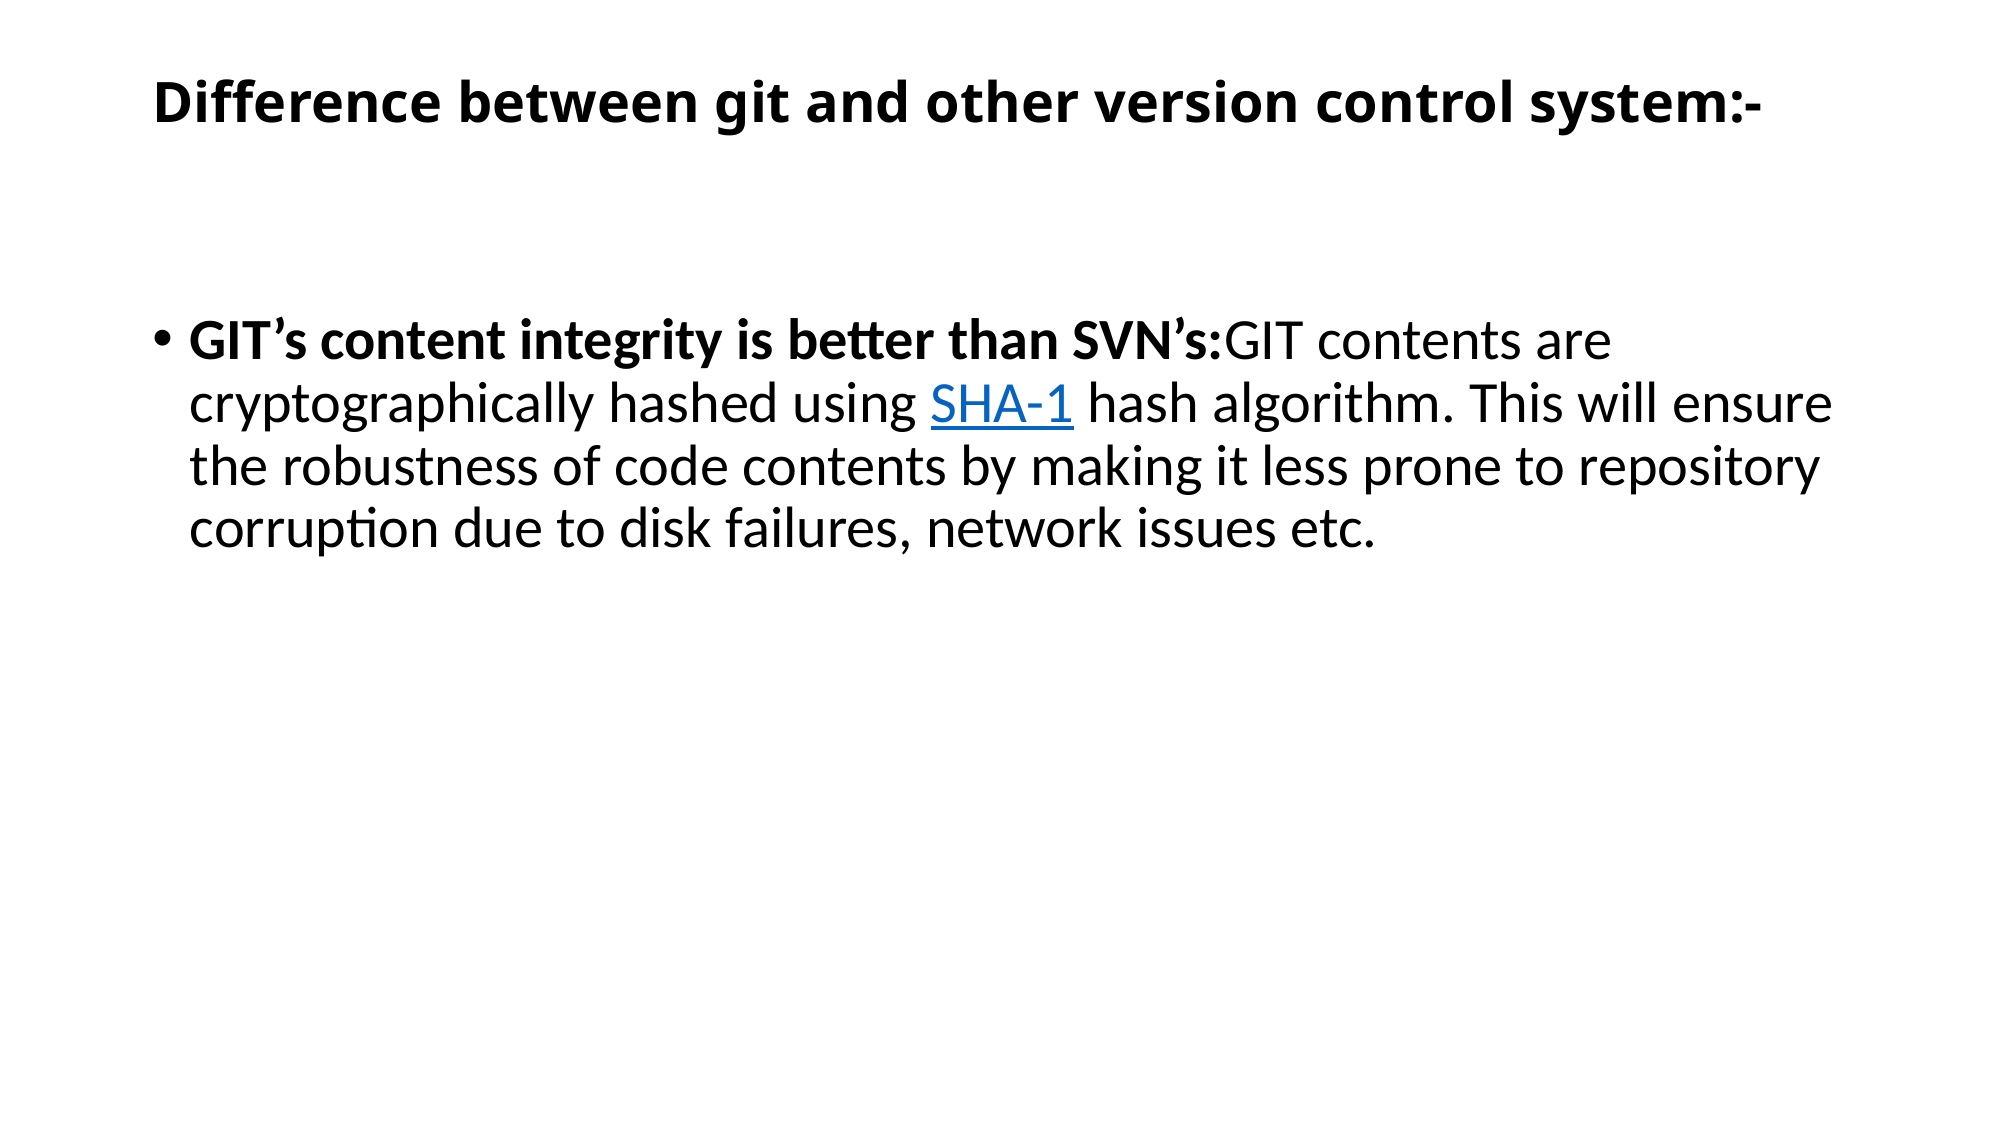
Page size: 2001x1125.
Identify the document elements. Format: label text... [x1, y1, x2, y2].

list GIT’s content integrity is better than SVN’s:GIT contents are cryptographically hashed using SHA-1 hash algorithm. This will ensure the robustness of code contents by making it less prone to repository corruption due to disk failures, network issues etc. [137, 301, 1863, 1076]
title Difference between git and other version control system:- [137, 59, 1863, 150]
